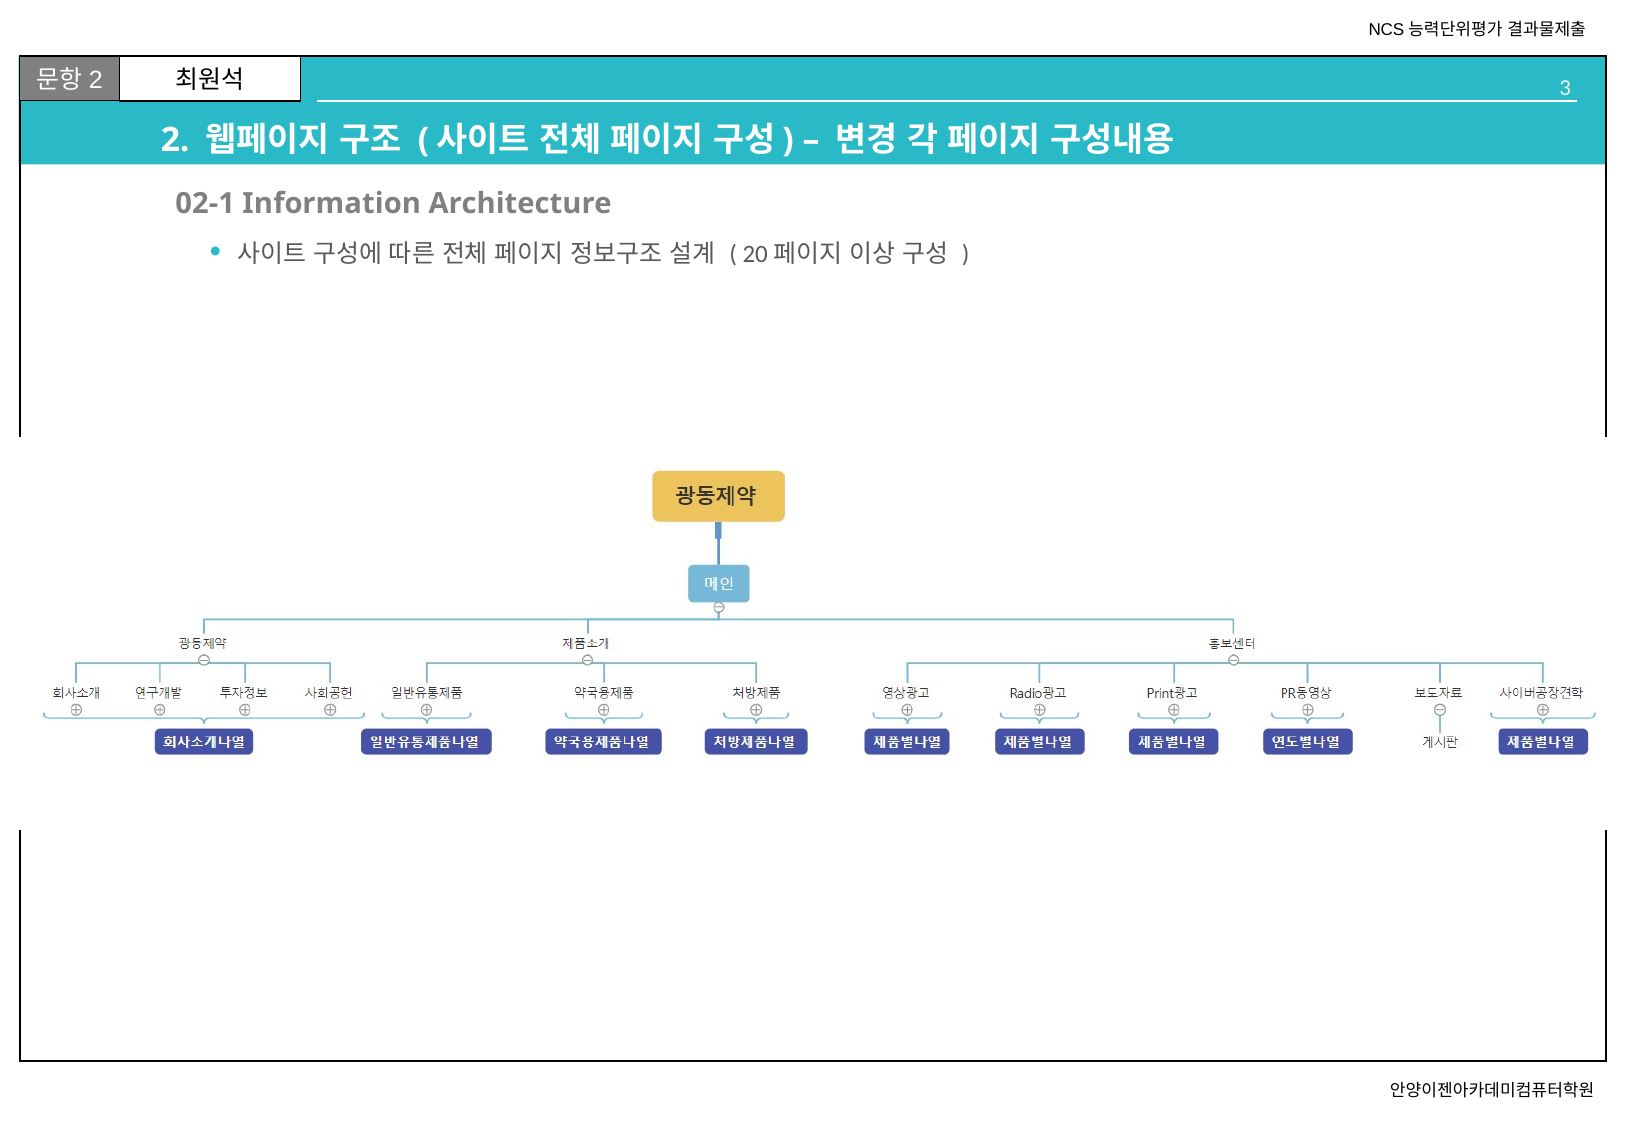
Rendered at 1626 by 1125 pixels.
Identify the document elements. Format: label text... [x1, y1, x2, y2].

picture [0, 437, 1625, 830]
subtitle 02-1 Information Architecture [160, 176, 1460, 228]
title 2. 웹페이지 구조 (사이트 전체 페이지 구성) – 변경 각 페이지 구성내용 [146, 114, 1460, 166]
list 사이트 구성에 따른 전체 페이지 정보구조 설계 ( 20페이지 이상 구성 ) [194, 227, 1460, 279]
